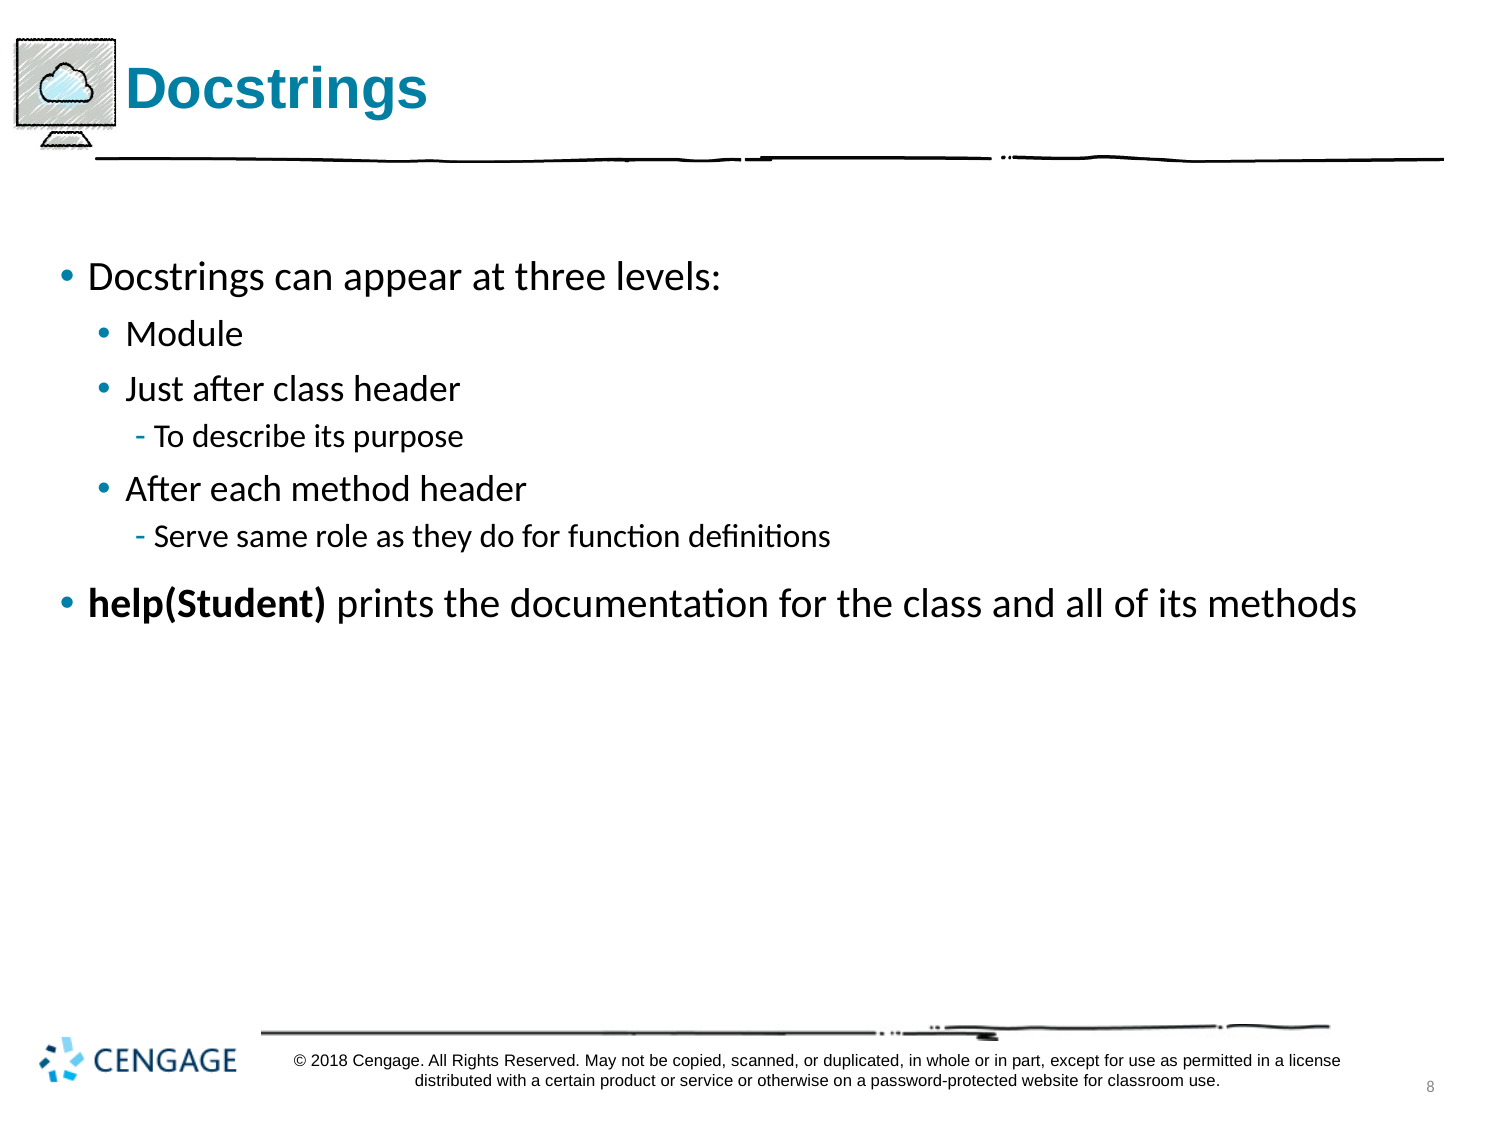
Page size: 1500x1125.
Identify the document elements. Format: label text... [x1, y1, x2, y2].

footer © 2018 Cengage. All Rights Reserved. May not be copied, scanned, or duplicated, in whole or in part, except for use as permitted in a license distributed with a certain product or service or otherwise on a password-protected website for classroom use. [262, 1050, 1375, 1091]
title Docstrings [125, 60, 1442, 121]
picture [261, 1024, 1331, 1041]
picture [13, 36, 117, 151]
list Docstrings can appear at three levels: Module Just after class header To describe its purpose After each method header Serve same role as they do for function definitions help(Student) prints the documentation for the class and all of its methods [59, 252, 1441, 634]
picture [95, 155, 1444, 163]
picture [19, 1023, 249, 1095]
